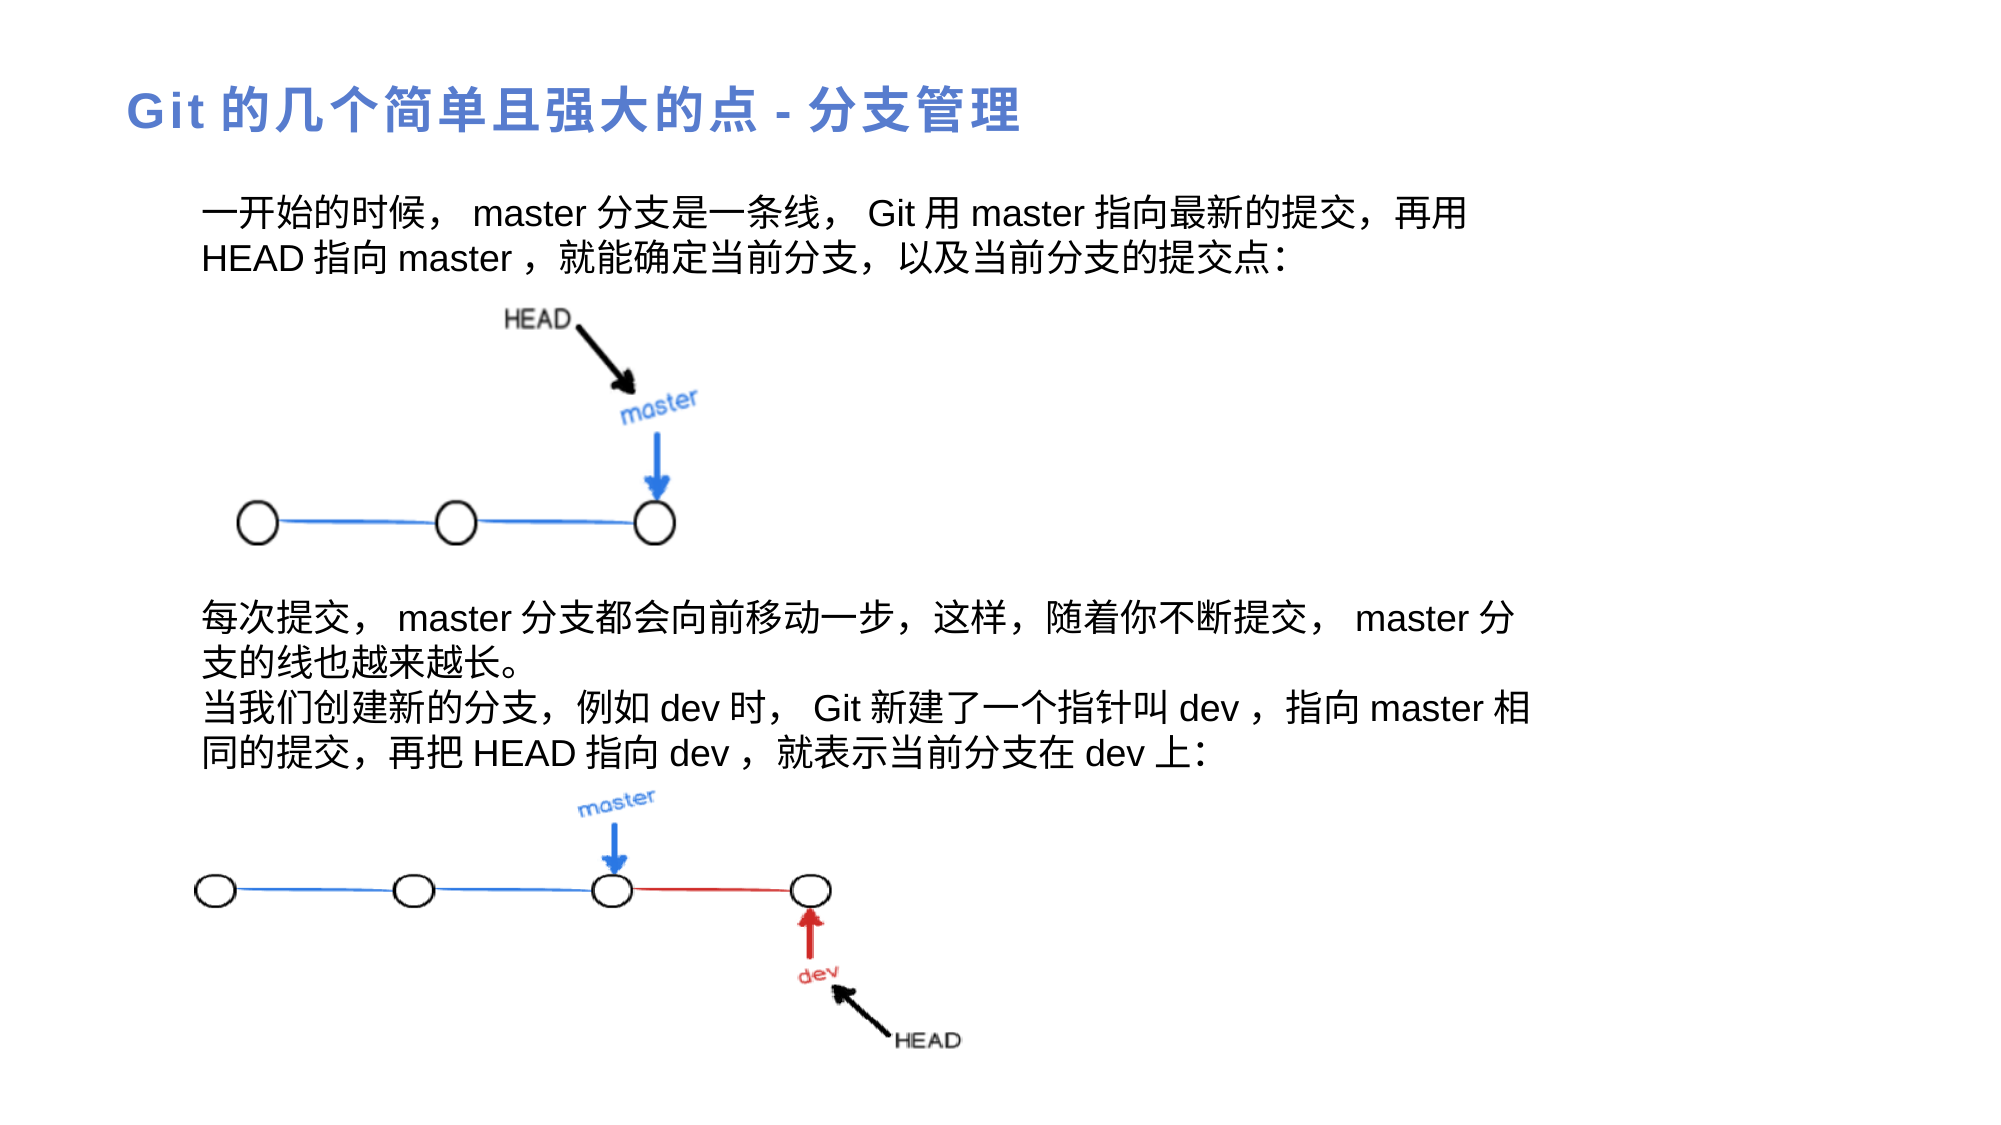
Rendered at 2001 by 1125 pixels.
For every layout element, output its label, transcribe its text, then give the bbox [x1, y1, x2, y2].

text_box 每次提交，master分支都会向前移动一步，这样，随着你不断提交，master分支的线也越来越长。 当我们创建新的分支，例如dev时，Git新建了一个指针叫dev，指向master相同的提交，再把HEAD指向dev，就表示当前分支在dev上： [186, 586, 1567, 782]
picture [218, 304, 975, 569]
text_box 一开始的时候，master分支是一条线，Git用master指向最新的提交，再用HEAD指向master，就能确定当前分支，以及当前分支的提交点： [186, 181, 1569, 286]
picture [186, 783, 1092, 1067]
title Git的几个简单且强大的点-分支管理 [109, 72, 1891, 146]
